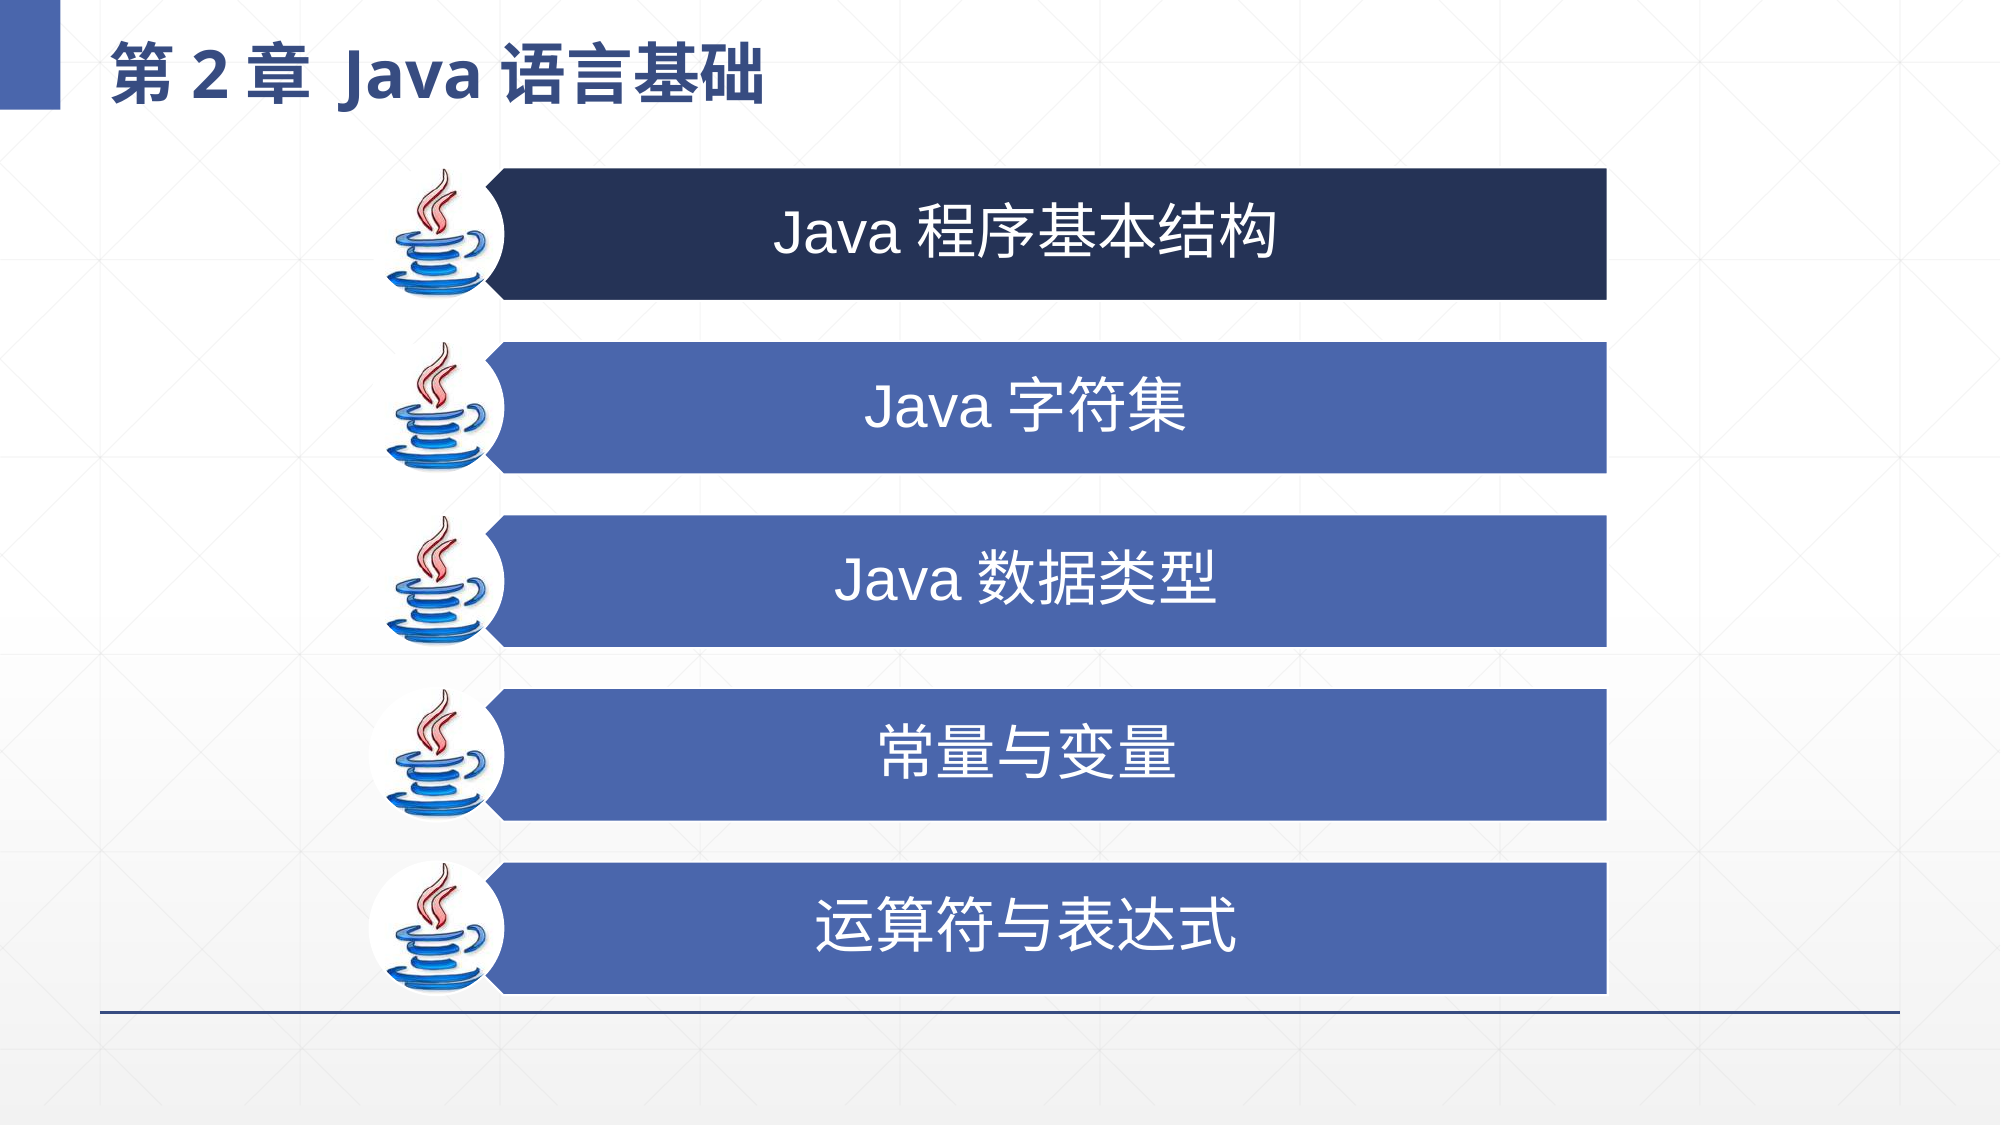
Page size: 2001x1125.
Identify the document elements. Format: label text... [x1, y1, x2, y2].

title 第2章 Java语言基础 [93, 0, 948, 110]
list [108, 167, 1870, 996]
